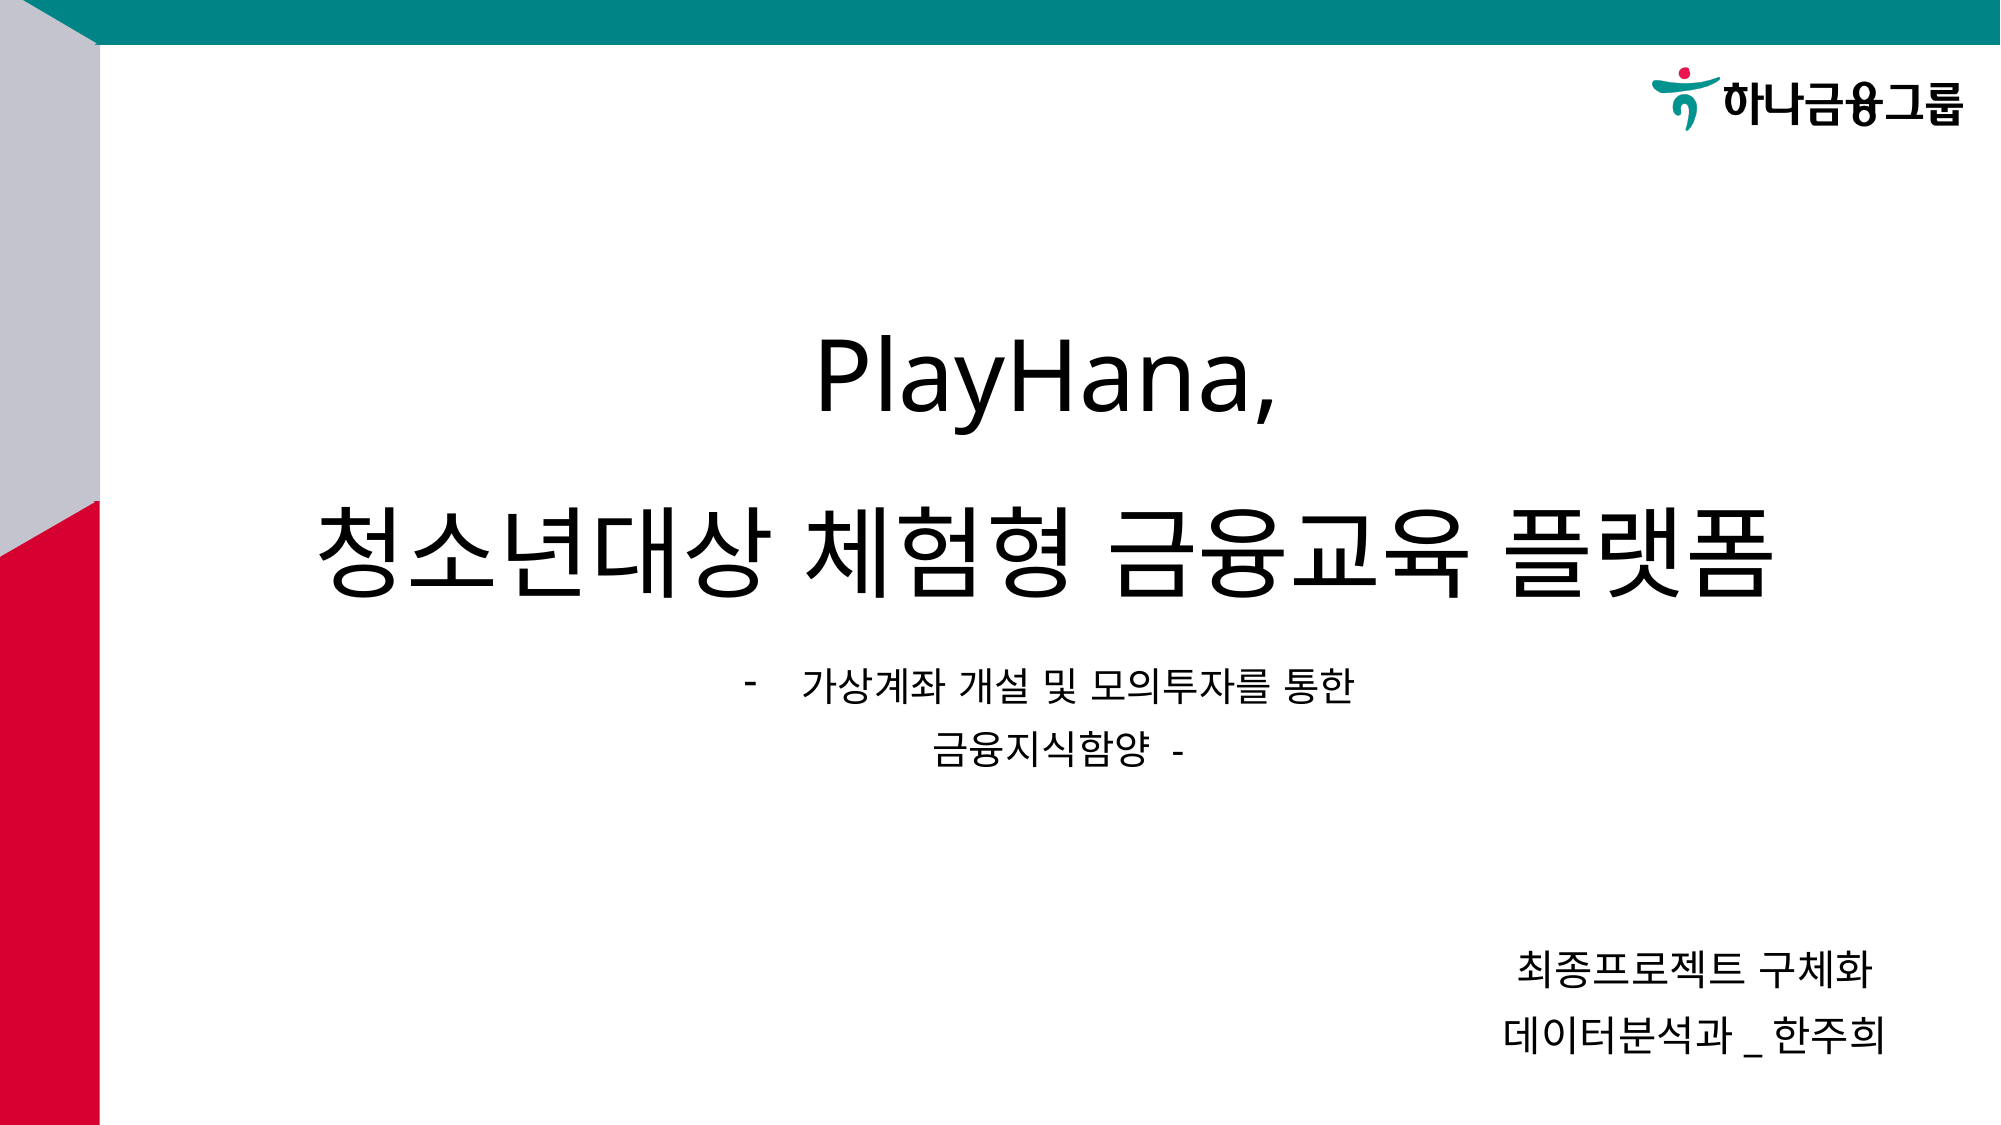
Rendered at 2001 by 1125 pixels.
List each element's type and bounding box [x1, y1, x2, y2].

picture [1652, 67, 1963, 131]
text_box [0, 0, 2000, 1125]
